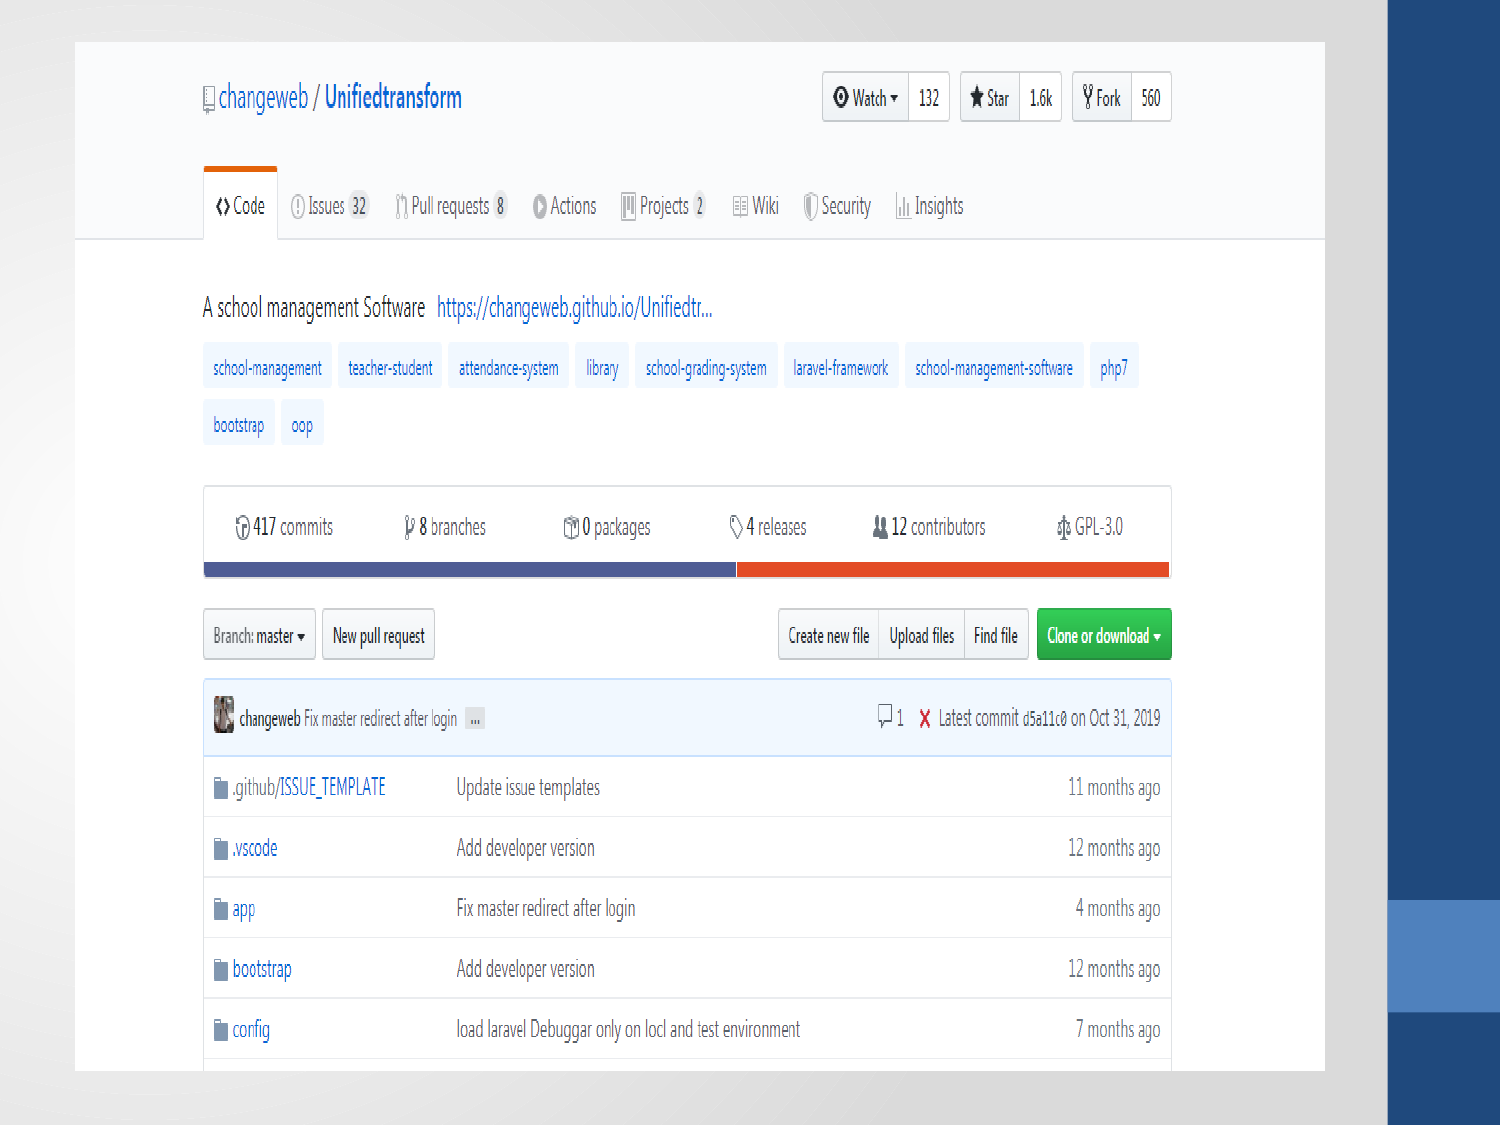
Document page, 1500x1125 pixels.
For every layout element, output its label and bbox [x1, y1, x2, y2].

list [74, 42, 1326, 1071]
